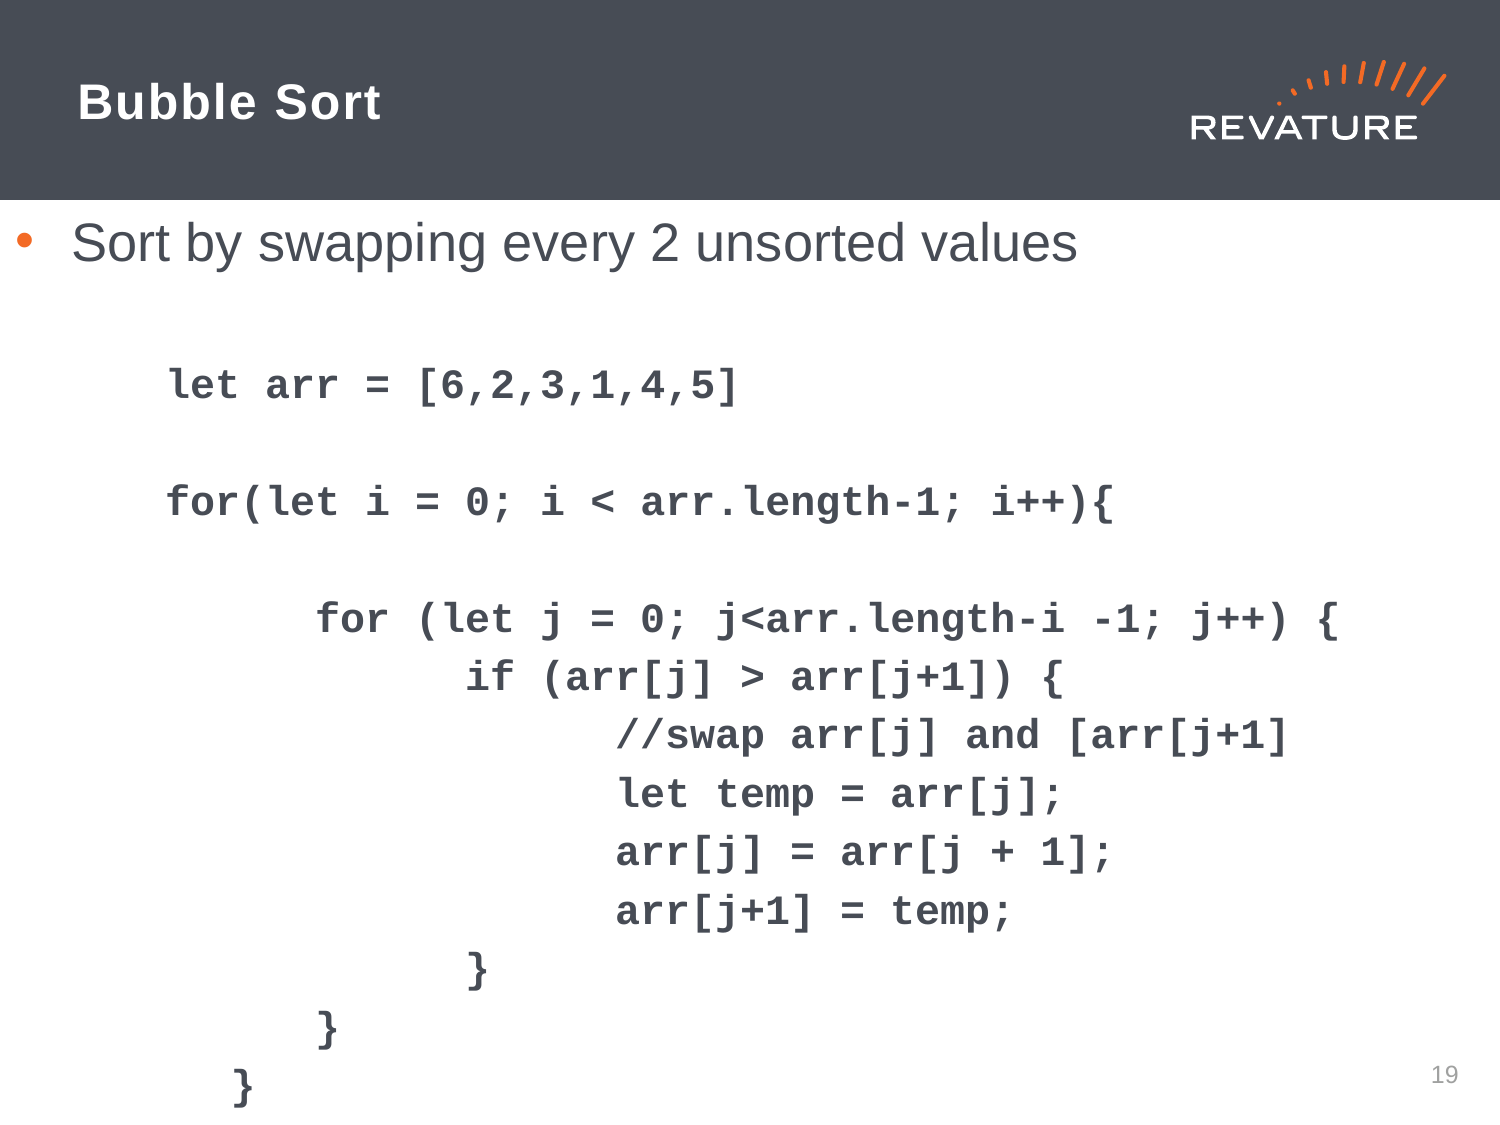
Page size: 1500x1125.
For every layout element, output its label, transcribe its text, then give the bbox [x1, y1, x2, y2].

title Bubble Sort [62, 0, 1084, 200]
list Sort by swapping every 2 unsorted values let arr = [6,2,3,1,4,5] for(let i = 0; i < arr.length-1; i++){ for (let j = 0; j<arr.length-i -1; j++) { if (arr[j] > arr[j+1]) { //swap arr[j] and [arr[j+1] let temp = arr[j]; arr[j] = arr[j + 1]; arr[j+1] = temp; } } } [0, 200, 1500, 1125]
slide_number 18 [1332, 1043, 1474, 1104]
